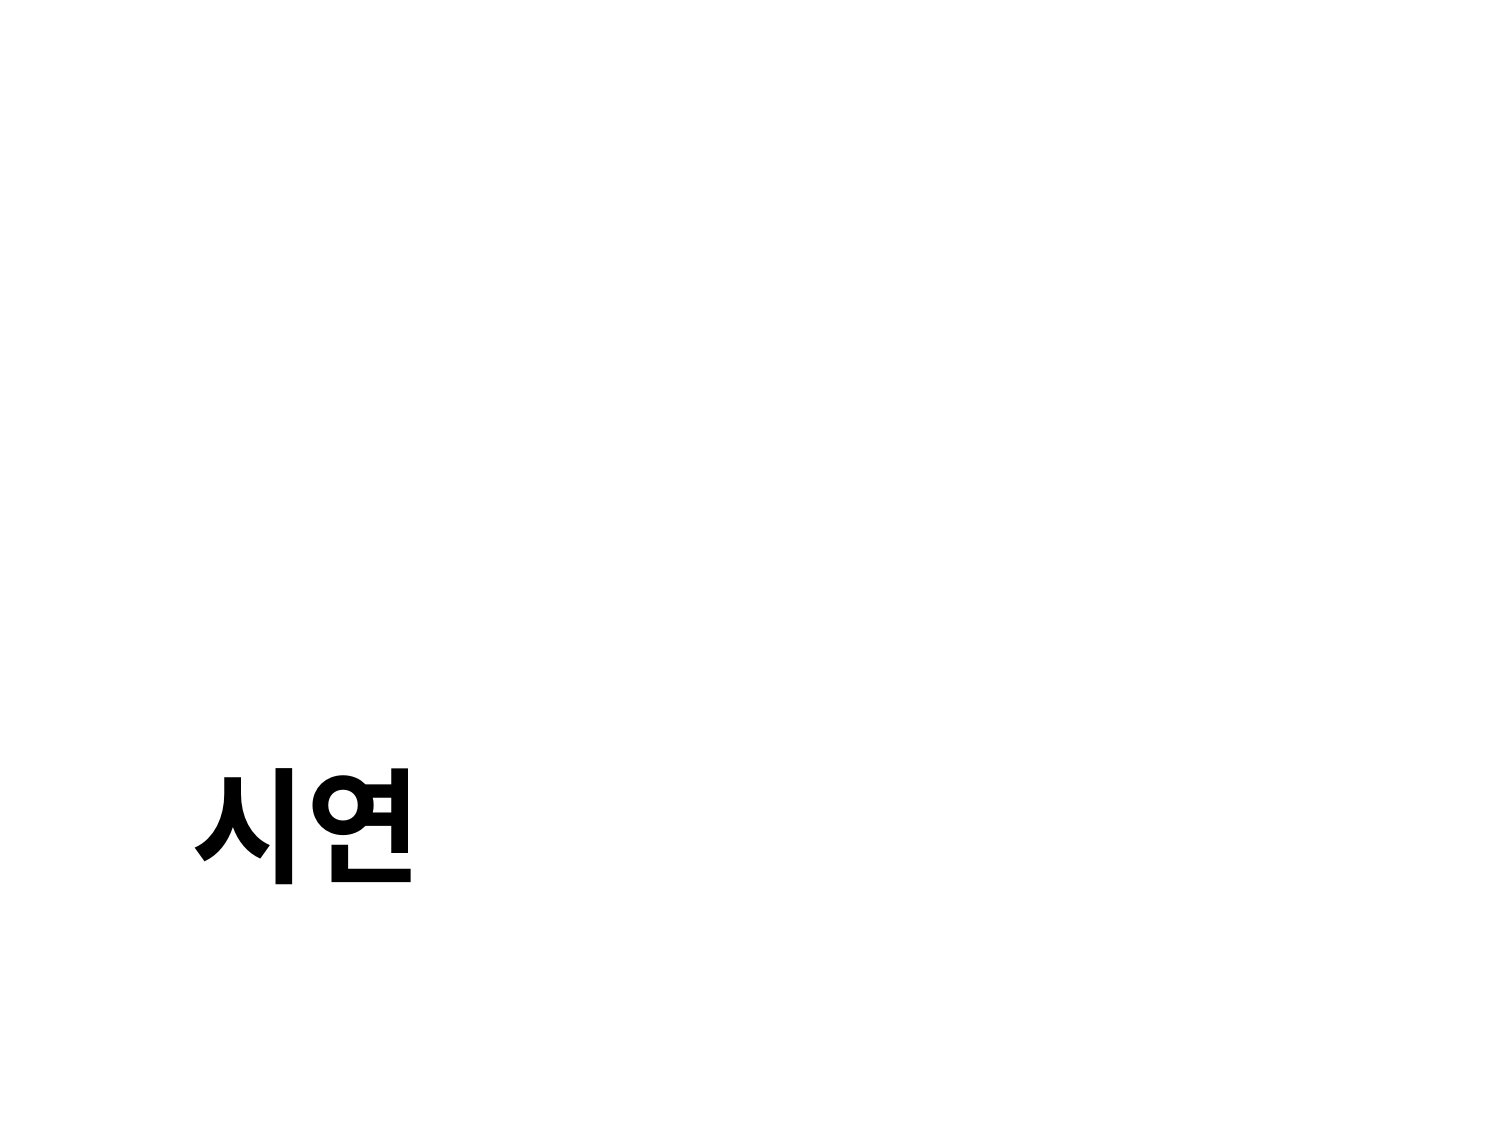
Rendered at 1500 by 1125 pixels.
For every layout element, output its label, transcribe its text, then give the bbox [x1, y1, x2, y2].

title 시연 [176, 724, 1471, 942]
